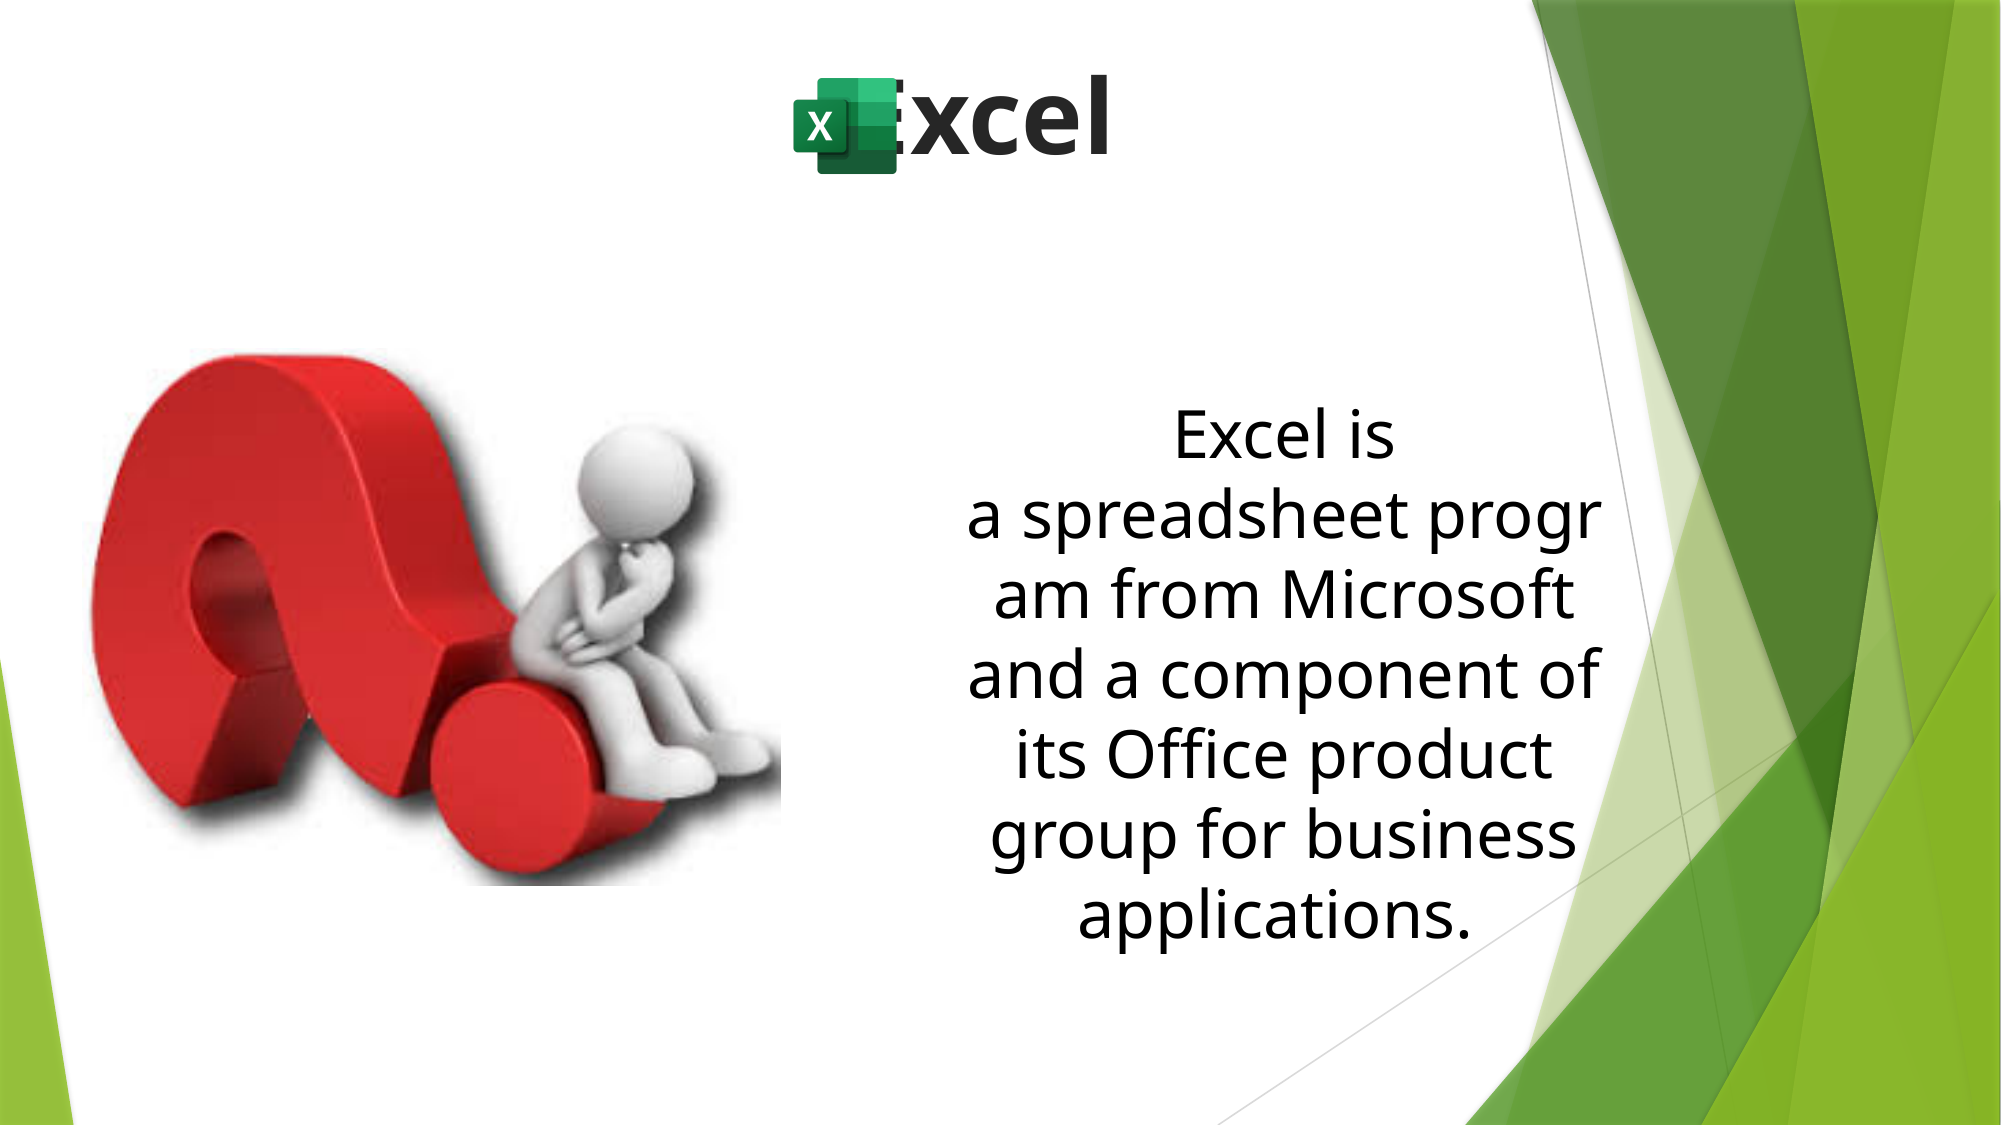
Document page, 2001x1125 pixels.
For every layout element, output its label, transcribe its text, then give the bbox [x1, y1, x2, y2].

picture [736, 53, 953, 199]
text_box Excel is a spreadsheet program from Microsoft and a component of its Office product group for business applications. [941, 384, 1628, 960]
picture [81, 347, 782, 886]
text_box Excel [0, 42, 1984, 183]
